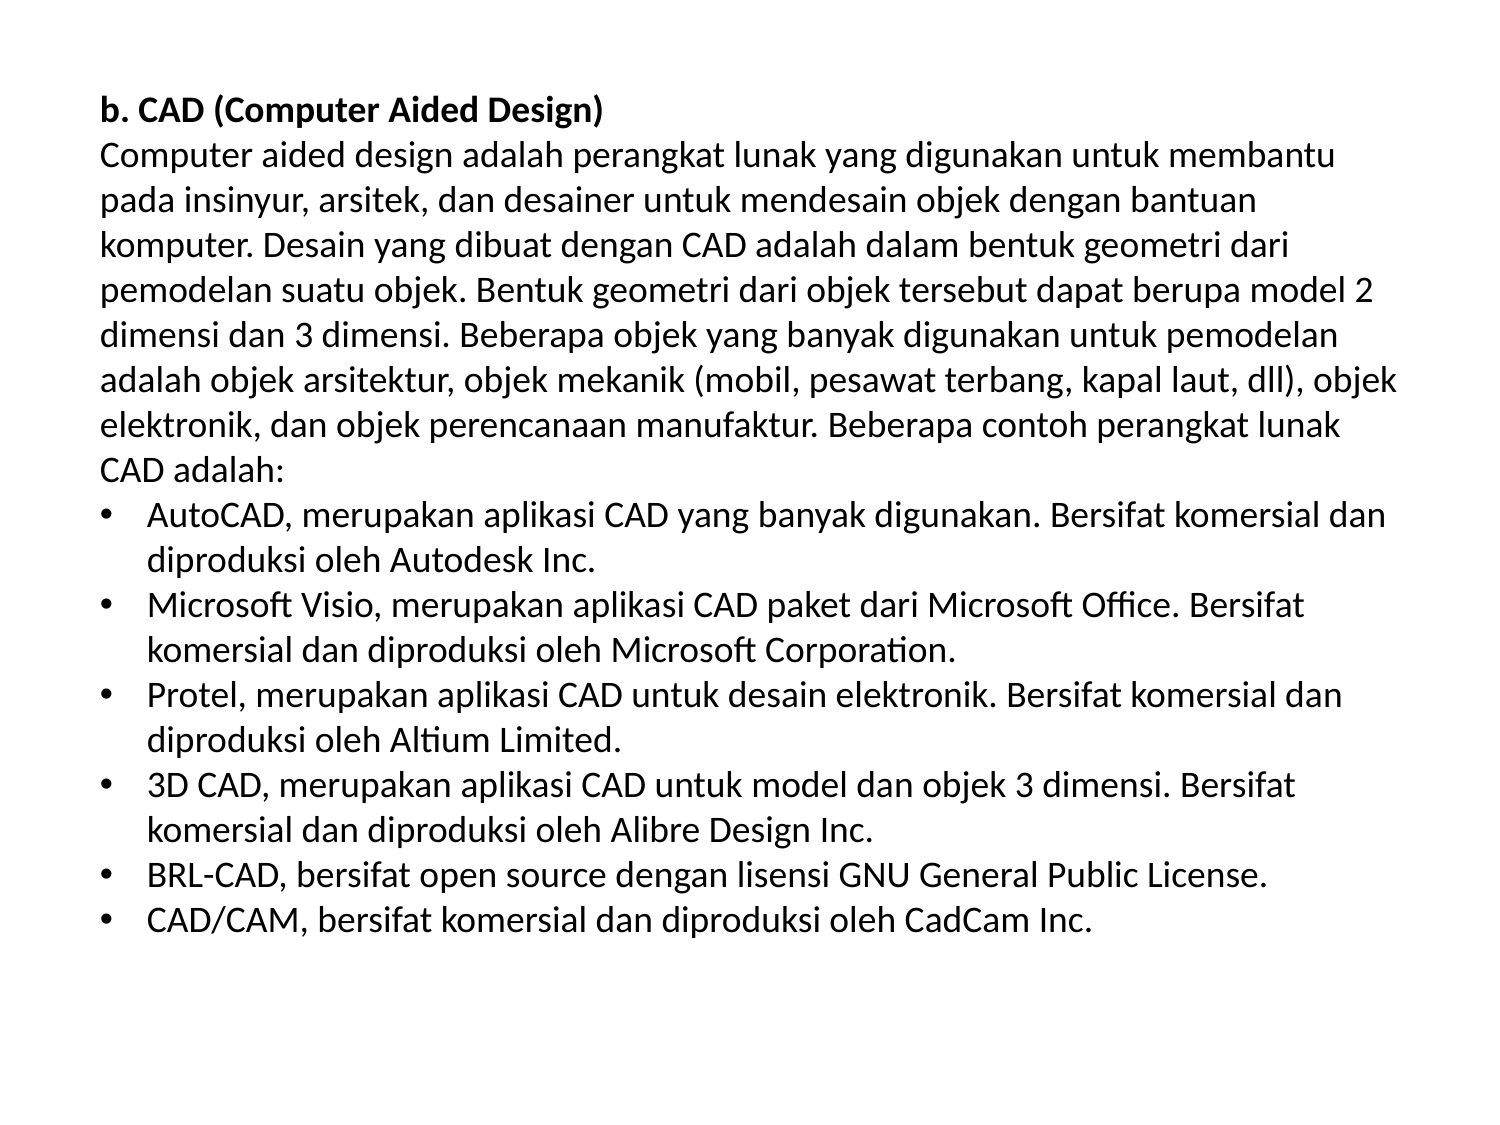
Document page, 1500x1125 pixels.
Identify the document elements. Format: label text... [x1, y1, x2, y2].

text_box b. CAD (Computer Aided Design) Computer aided design adalah perangkat lunak yang digunakan untuk membantu pada insinyur, arsitek, dan desainer untuk mendesain objek dengan bantuan komputer. Desain yang dibuat dengan CAD adalah dalam bentuk geometri dari pemodelan suatu objek. Bentuk geometri dari objek tersebut dapat berupa model 2 dimensi dan 3 dimensi. Beberapa objek yang banyak digunakan untuk pemodelan adalah objek arsitektur, objek mekanik (mobil, pesawat terbang, kapal laut, dll), objek elektronik, dan objek perencanaan manufaktur. Beberapa contoh perangkat lunak CAD adalah: AutoCAD, merupakan aplikasi CAD yang banyak digunakan. Bersifat komersial dan diproduksi oleh Autodesk Inc. Microsoft Visio, merupakan aplikasi CAD paket dari Microsoft Office. Bersifat komersial dan diproduksi oleh Microsoft Corporation. Protel, merupakan aplikasi CAD untuk desain elektronik. Bersifat komersial dan diproduksi oleh Altium Limited. 3D CAD, merupakan aplikasi CAD untuk model dan objek 3 dimensi. Bersifat komersial dan diproduksi oleh Alibre Design Inc. BRL-CAD, bersifat open source dengan lisensi GNU General Public License. CAD/CAM, bersifat komersial dan diproduksi oleh CadCam Inc. [85, 78, 1421, 948]
